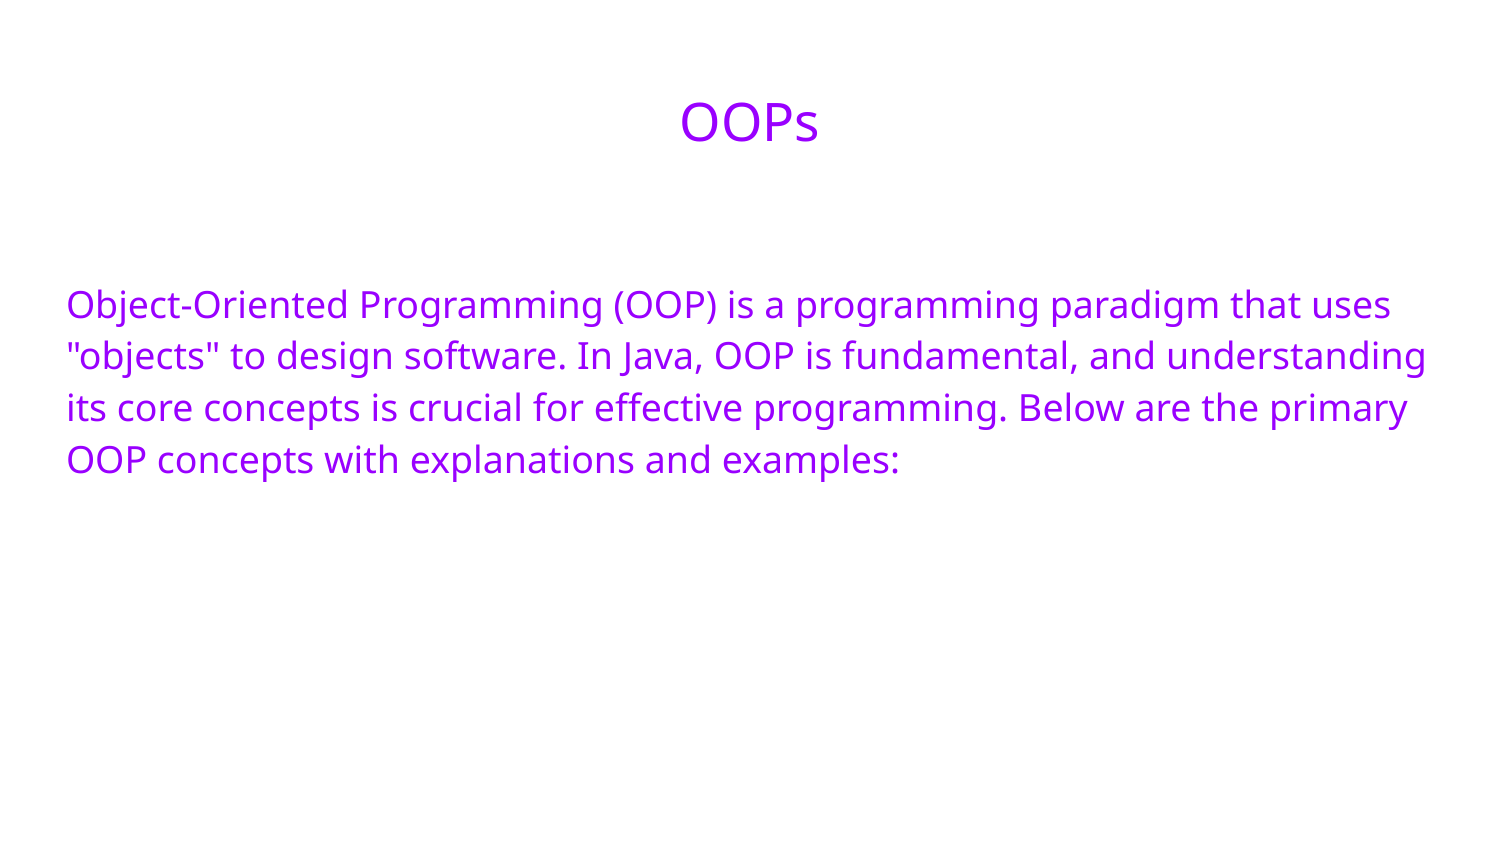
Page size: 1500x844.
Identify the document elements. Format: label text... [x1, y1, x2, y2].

title OOPs [51, 72, 1449, 167]
list Object-Oriented Programming (OOP) is a programming paradigm that uses "objects" to design software. In Java, OOP is fundamental, and understanding its core concepts is crucial for effective programming. Below are the primary OOP concepts with explanations and examples: [51, 189, 1449, 750]
